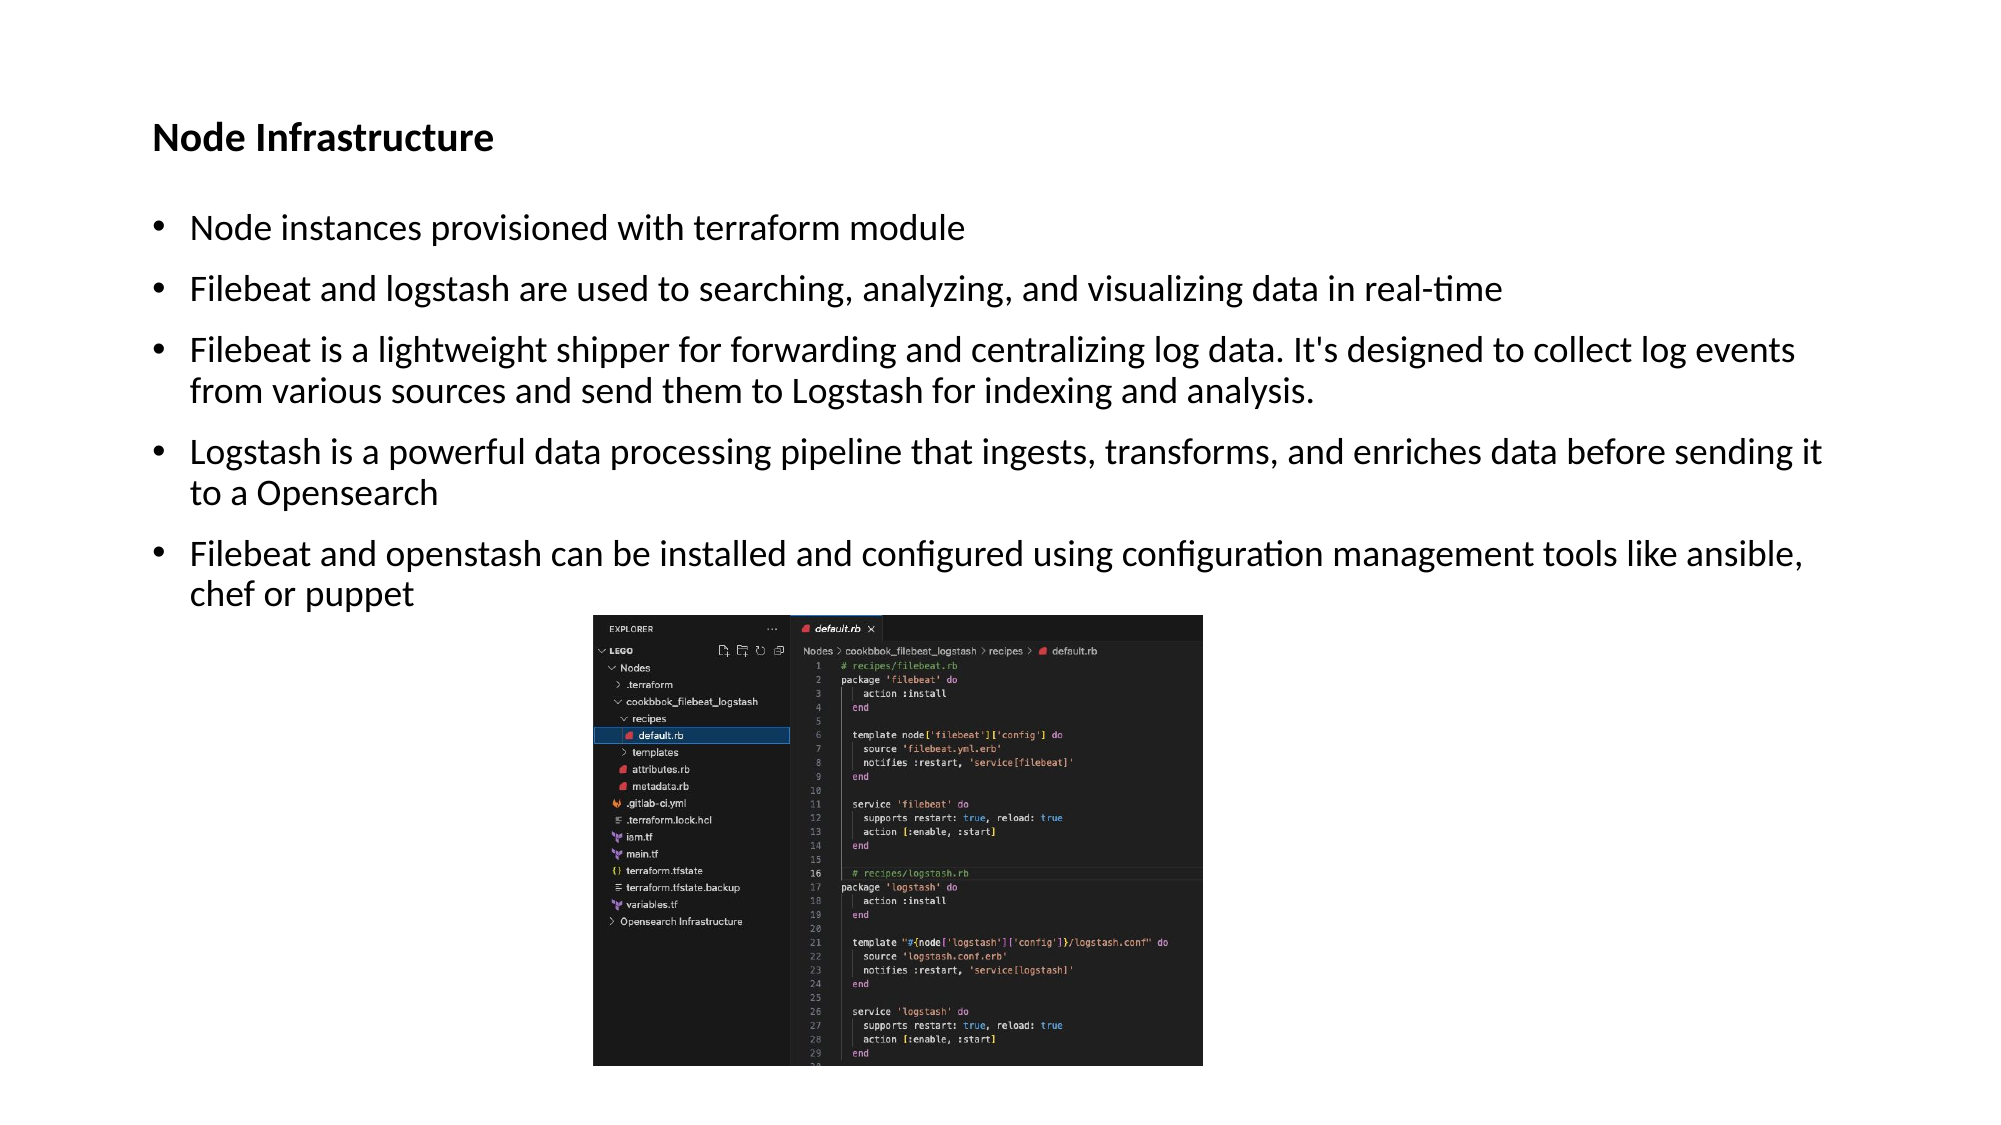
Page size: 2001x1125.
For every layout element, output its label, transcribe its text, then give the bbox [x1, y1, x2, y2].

title Node Infrastructure [137, 59, 1863, 200]
picture [593, 615, 1203, 1066]
list Node instances provisioned with terraform module Filebeat and logstash are used to searching, analyzing, and visualizing data in real-time Filebeat is a lightweight shipper for forwarding and centralizing log data. It's designed to collect log events from various sources and send them to Logstash for indexing and analysis. Logstash is a powerful data processing pipeline that ingests, transforms, and enriches data before sending it to a Opensearch Filebeat and openstash can be installed and configured using configuration management tools like ansible, chef or puppet [137, 200, 1863, 1014]
